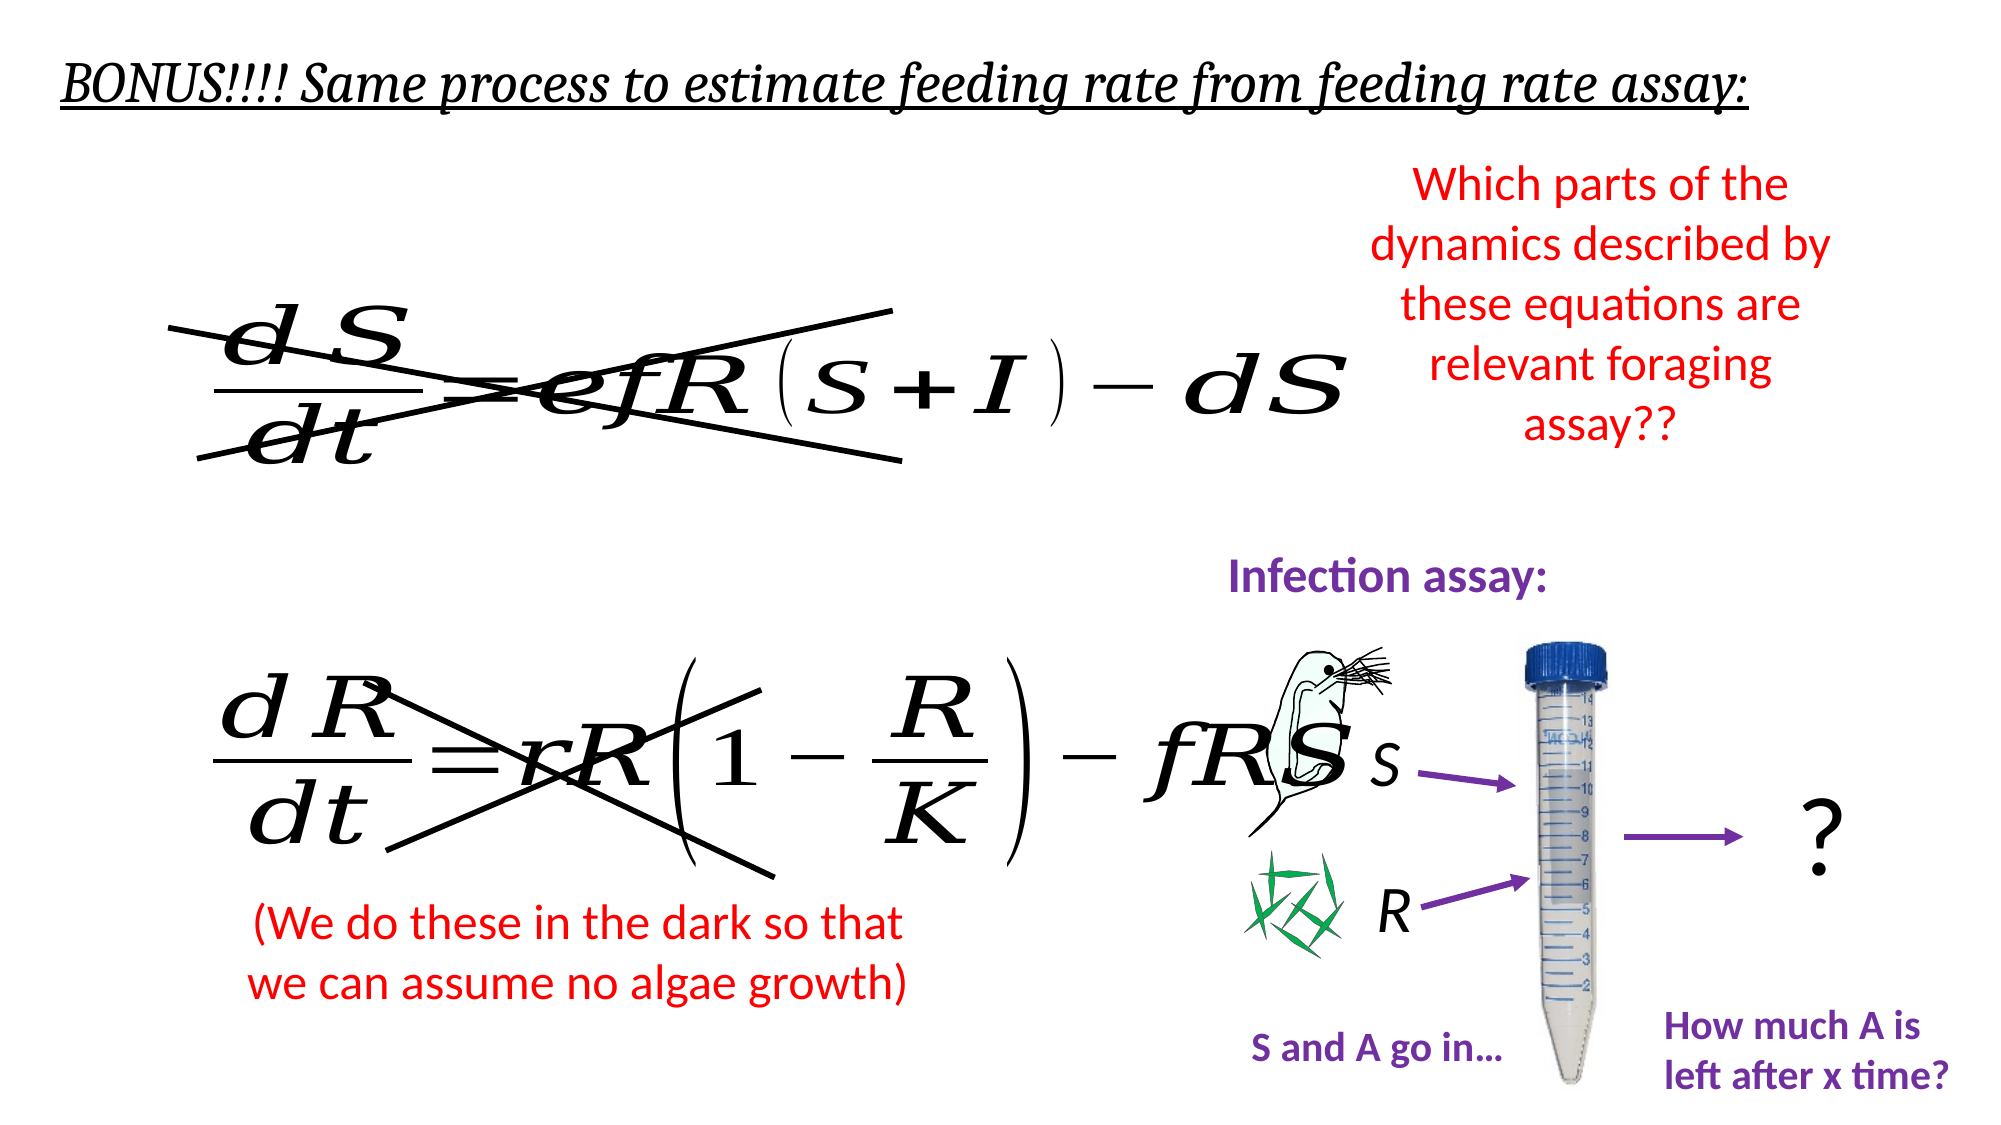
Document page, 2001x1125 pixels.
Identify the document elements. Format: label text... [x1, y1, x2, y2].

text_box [196, 310, 893, 459]
text_box How much A is left after x time? [1649, 990, 2000, 1106]
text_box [1236, 850, 1348, 956]
text_box S and A go in… [1236, 1012, 1502, 1077]
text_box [168, 327, 903, 462]
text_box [363, 682, 775, 878]
text_box Which parts of the dynamics described by these equations are relevant foraging assay?? [1337, 142, 1865, 458]
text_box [1421, 877, 1531, 908]
text_box ? [1781, 755, 1893, 906]
text_box BONUS!!!! Same process to estimate feeding rate from feeding rate assay: [45, 36, 1963, 122]
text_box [1248, 647, 1392, 837]
text_box (We do these in the dark so that we can assume no algae growth) [220, 882, 935, 1018]
text_box R [1361, 858, 1472, 953]
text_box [385, 689, 762, 851]
text_box Infection assay: [1212, 534, 1720, 610]
text_box S [1392, 712, 1466, 808]
picture [1502, 631, 1613, 1090]
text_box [1418, 773, 1517, 786]
